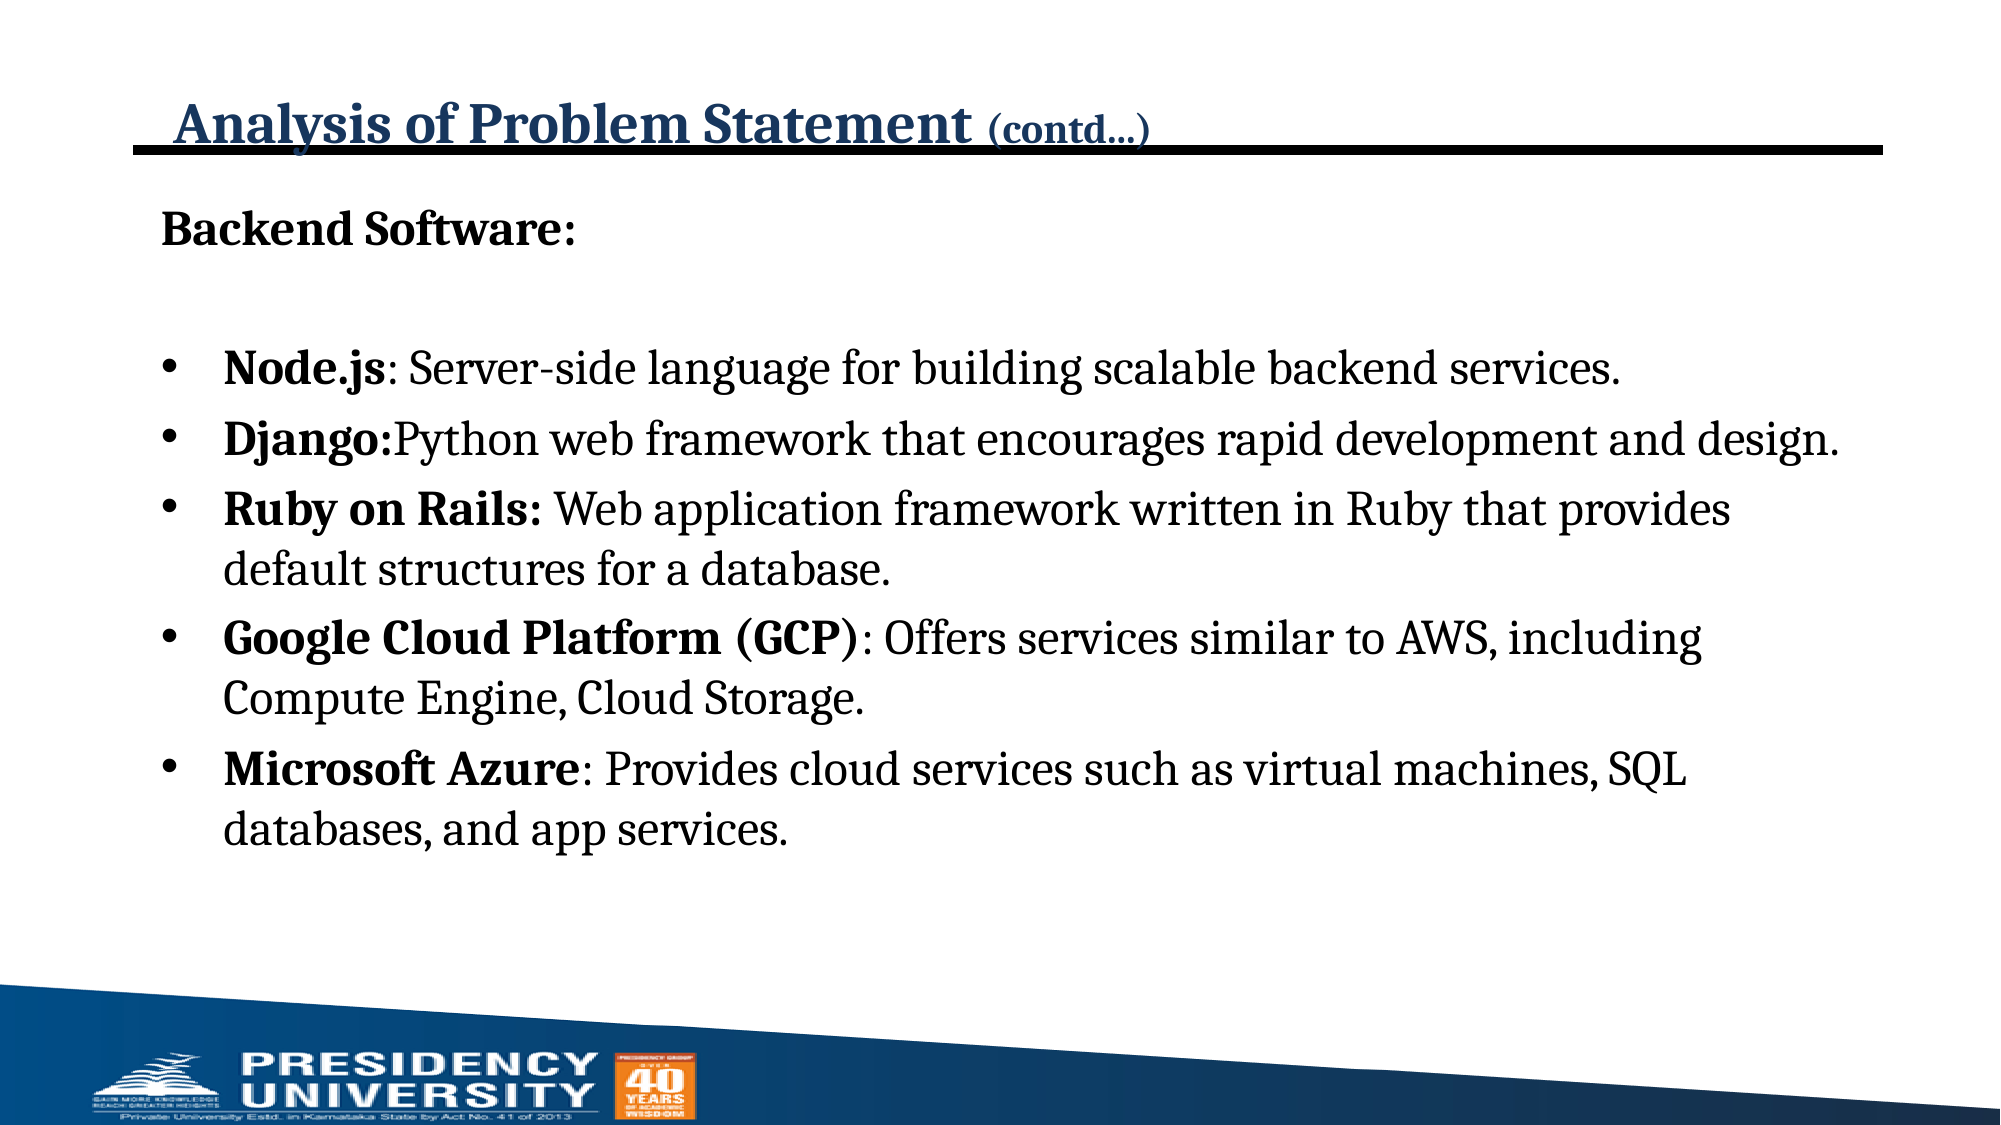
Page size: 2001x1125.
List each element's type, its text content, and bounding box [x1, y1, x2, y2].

picture [0, 982, 2000, 1125]
title Analysis of Problem Statement (contd...) [133, 45, 1884, 125]
list Backend Software: Node.js: Server-side language for building scalable backend services. Django:Python web framework that encourages rapid development and design. Ruby on Rails: Web application framework written in Ruby that provides default structures for a database. Google Cloud Platform (GCP): Offers services similar to AWS, including Compute Engine, Cloud Storage. Microsoft Azure: Provides cloud services such as virtual machines, SQL databases, and app services. [133, 187, 1884, 1000]
